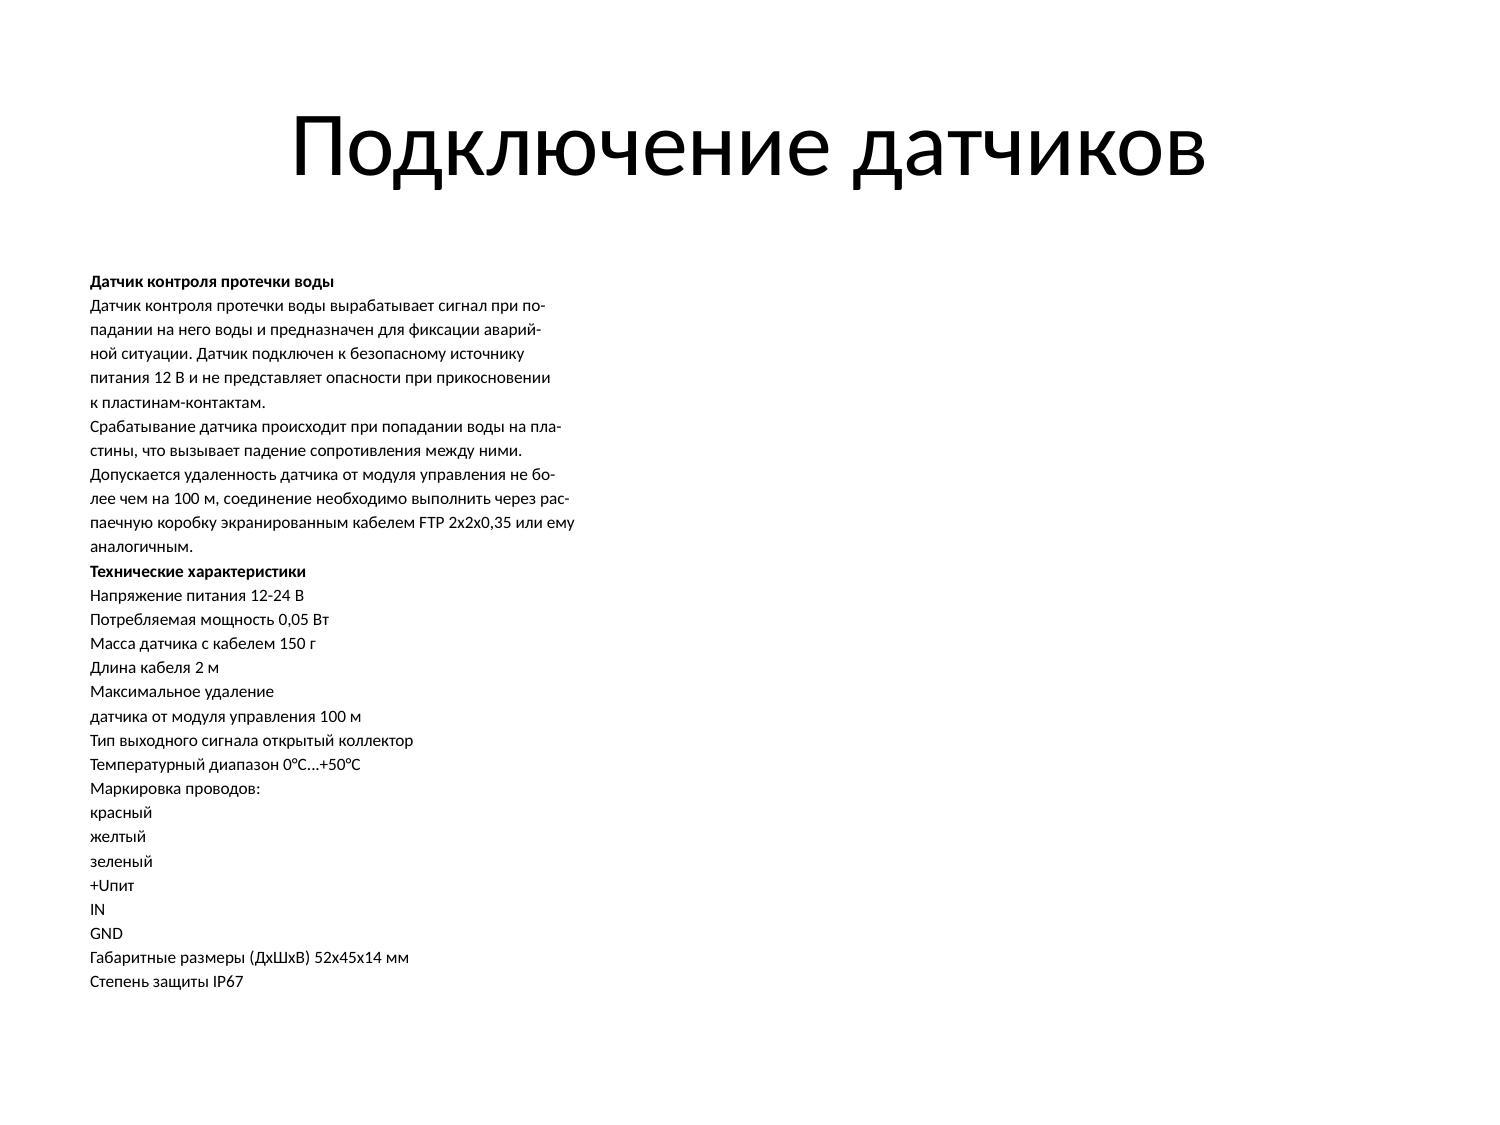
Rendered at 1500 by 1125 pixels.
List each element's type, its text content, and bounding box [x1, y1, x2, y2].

list Датчик контроля протечки воды Датчик контроля протечки воды вырабатывает сигнал при по- падании на него воды и предназначен для фиксации аварий- ной ситуации. Датчик подключен к безопасному источнику питания 12 В и не представляет опасности при прикосновении к пластинам-контактам. Срабатывание датчика происходит при попадании воды на пла- стины, что вызывает падение сопротивления между ними. Допускается удаленность датчика от модуля управления не бо- лее чем на 100 м, соединение необходимо выполнить через рас- паечную коробку экранированным кабелем FTP 2х2х0,35 или ему аналогичным. Технические характеристики Напряжение питания 12-24 В Потребляемая мощность 0,05 Вт Масса датчика с кабелем 150 г Длина кабеля 2 м Максимальное удаление датчика от модуля управления 100 м Тип выходного сигнала открытый коллектор Температурный диапазон 0°С...+50°С Маркировка проводов: красный желтый зеленый +Uпит IN GND Габаритные размеры (ДхШхВ) 52х45х14 мм Степень защиты IP67 [75, 262, 1425, 1005]
title Подключение датчиков [75, 45, 1425, 233]
